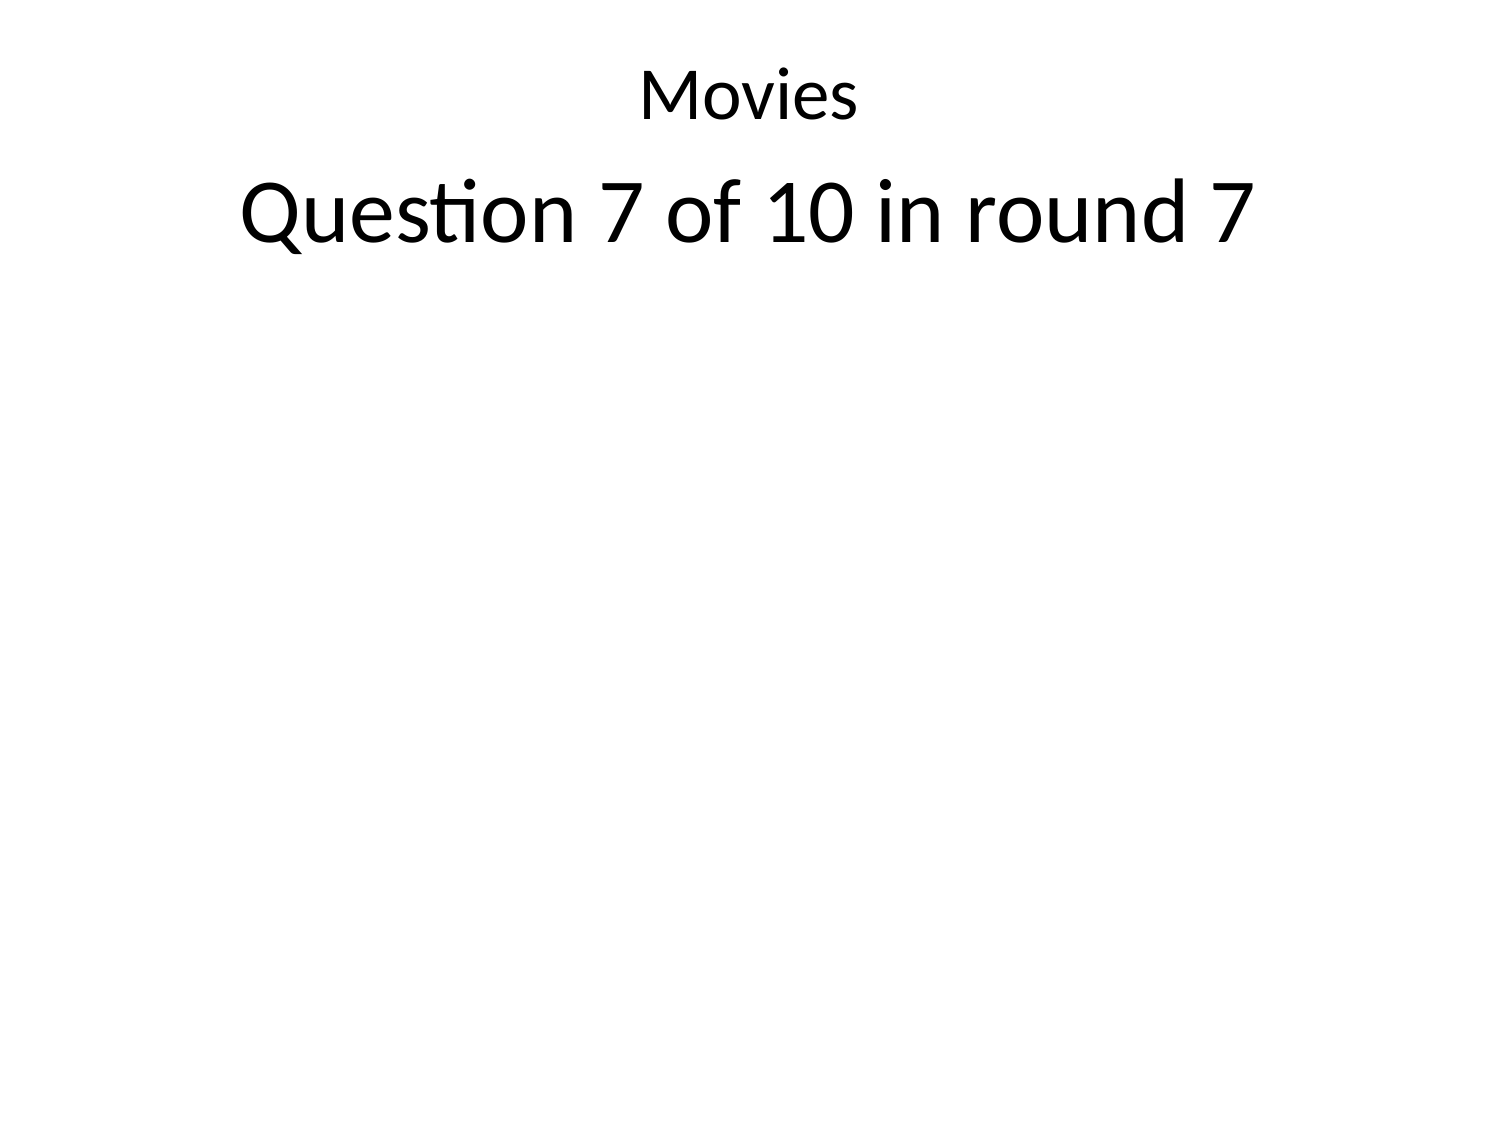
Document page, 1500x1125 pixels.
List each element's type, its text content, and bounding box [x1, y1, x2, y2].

text_box Movies [35, 37, 1463, 143]
text_box Question 7 of 10 in round 7 [35, 143, 1463, 765]
